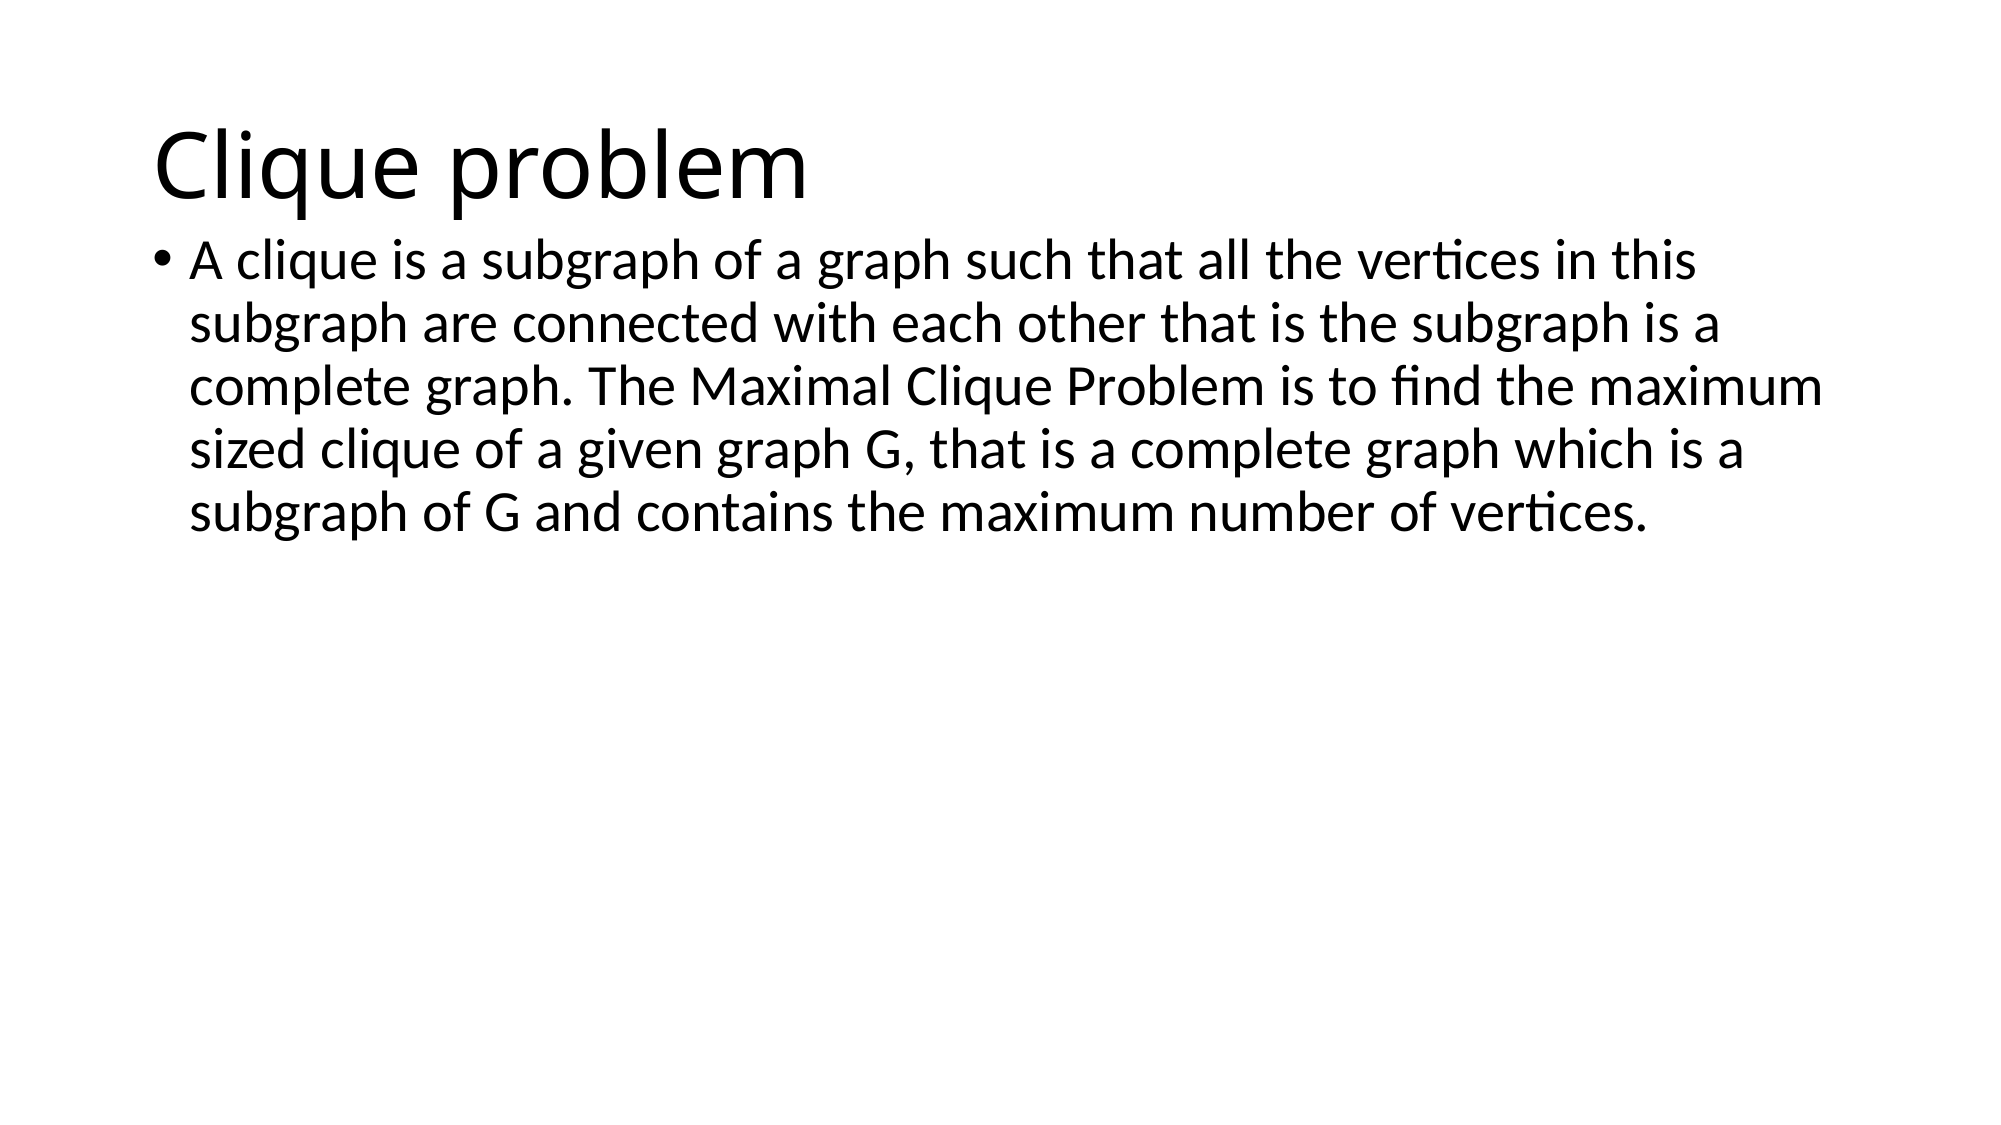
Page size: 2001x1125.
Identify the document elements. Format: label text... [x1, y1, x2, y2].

title Clique problem [137, 59, 1863, 221]
list A clique is a subgraph of a graph such that all the vertices in this subgraph are connected with each other that is the subgraph is a complete graph. The Maximal Clique Problem is to find the maximum sized clique of a given graph G, that is a complete graph which is a subgraph of G and contains the maximum number of vertices. [137, 221, 1863, 1014]
